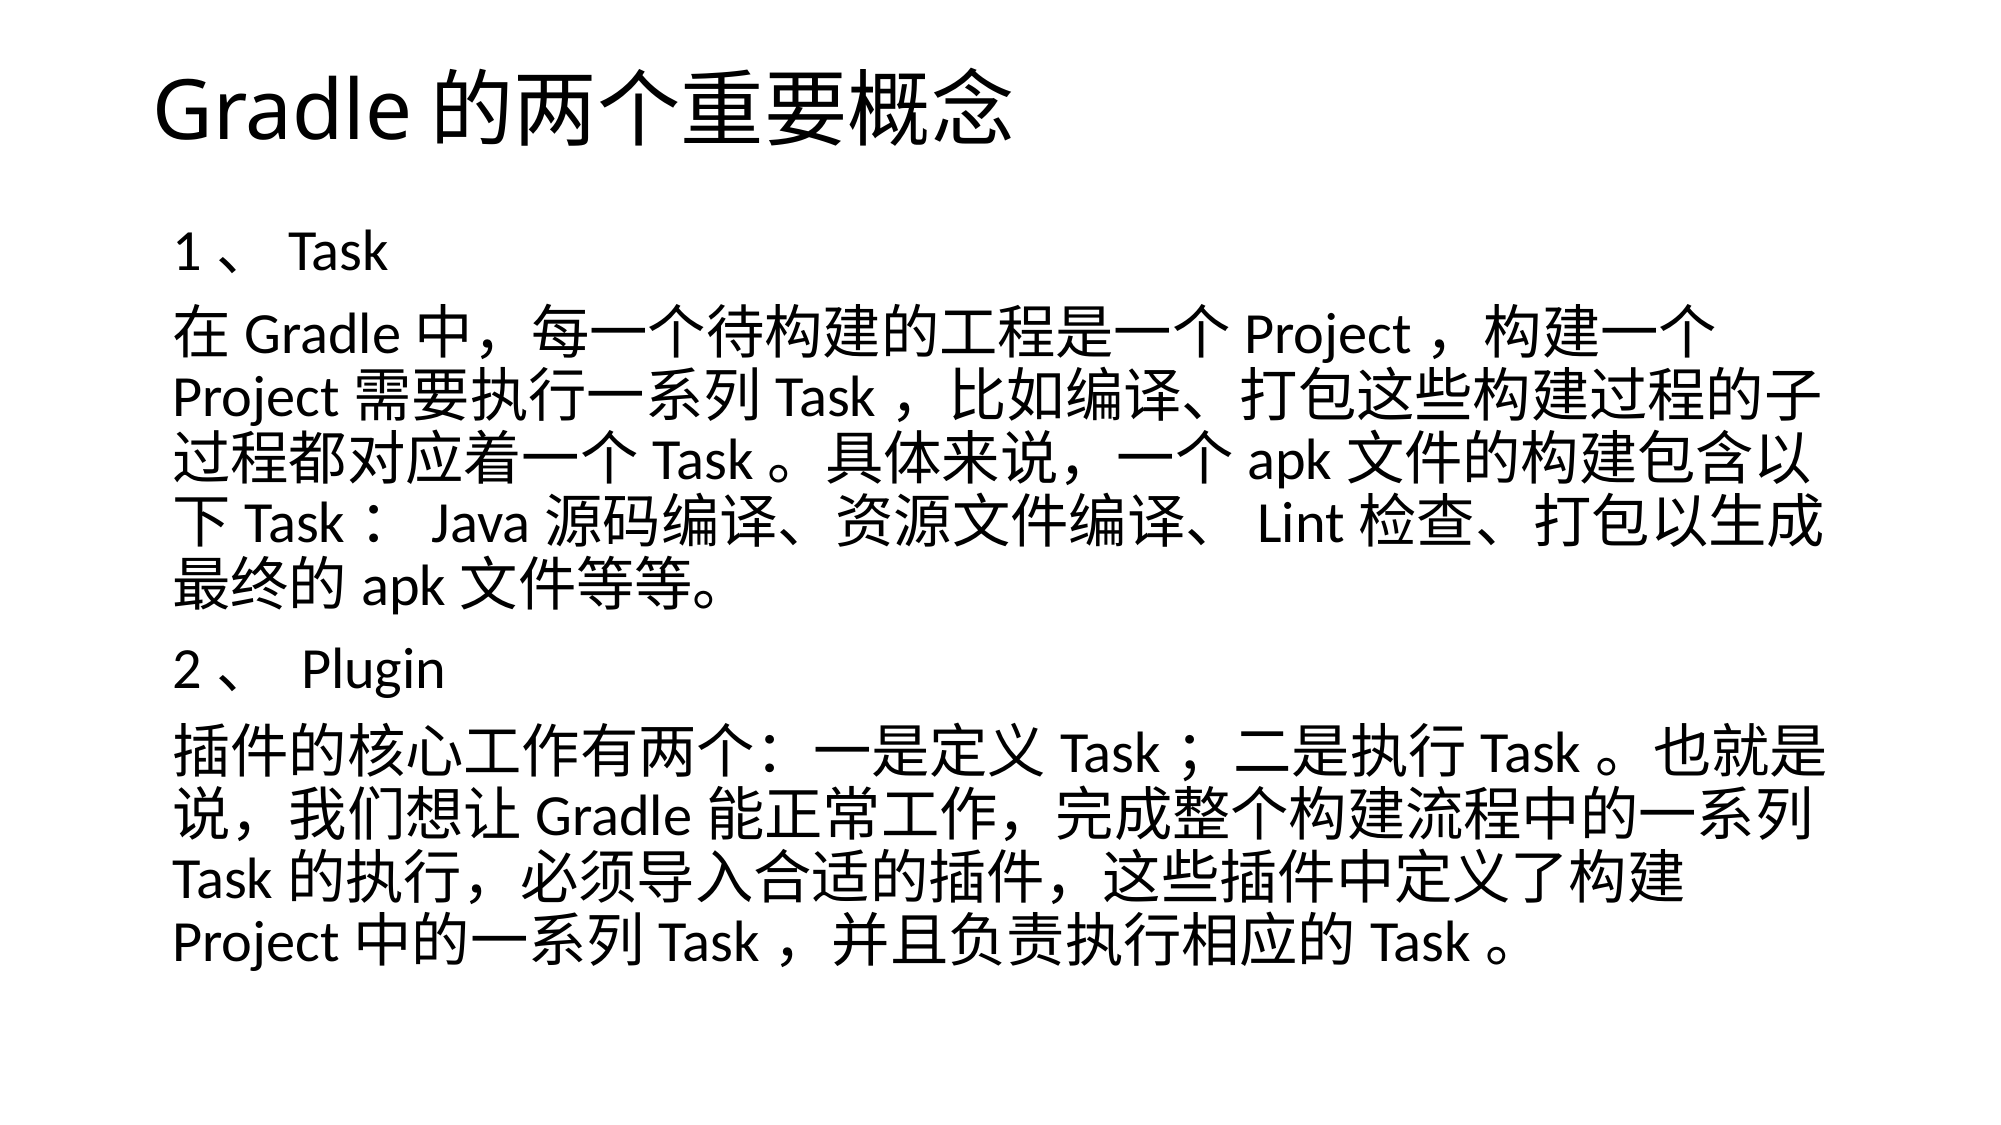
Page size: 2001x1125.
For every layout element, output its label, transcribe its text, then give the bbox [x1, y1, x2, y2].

title Gradle的两个重要概念 [137, 59, 1863, 166]
list 1、Task 在Gradle中，每一个待构建的工程是一个Project，构建一个Project需要执行一系列Task，比如编译、打包这些构建过程的子过程都对应着一个Task。具体来说，一个apk文件的构建包含以下Task：Java源码编译、资源文件编译、Lint检查、打包以生成最终的apk文件等等。 2、 Plugin 插件的核心工作有两个：一是定义Task；二是执行Task。也就是说，我们想让Gradle能正常工作，完成整个构建流程中的一系列Task的执行，必须导入合适的插件，这些插件中定义了构建Project中的一系列Task，并且负责执行相应的Task。 [157, 212, 1863, 1014]
